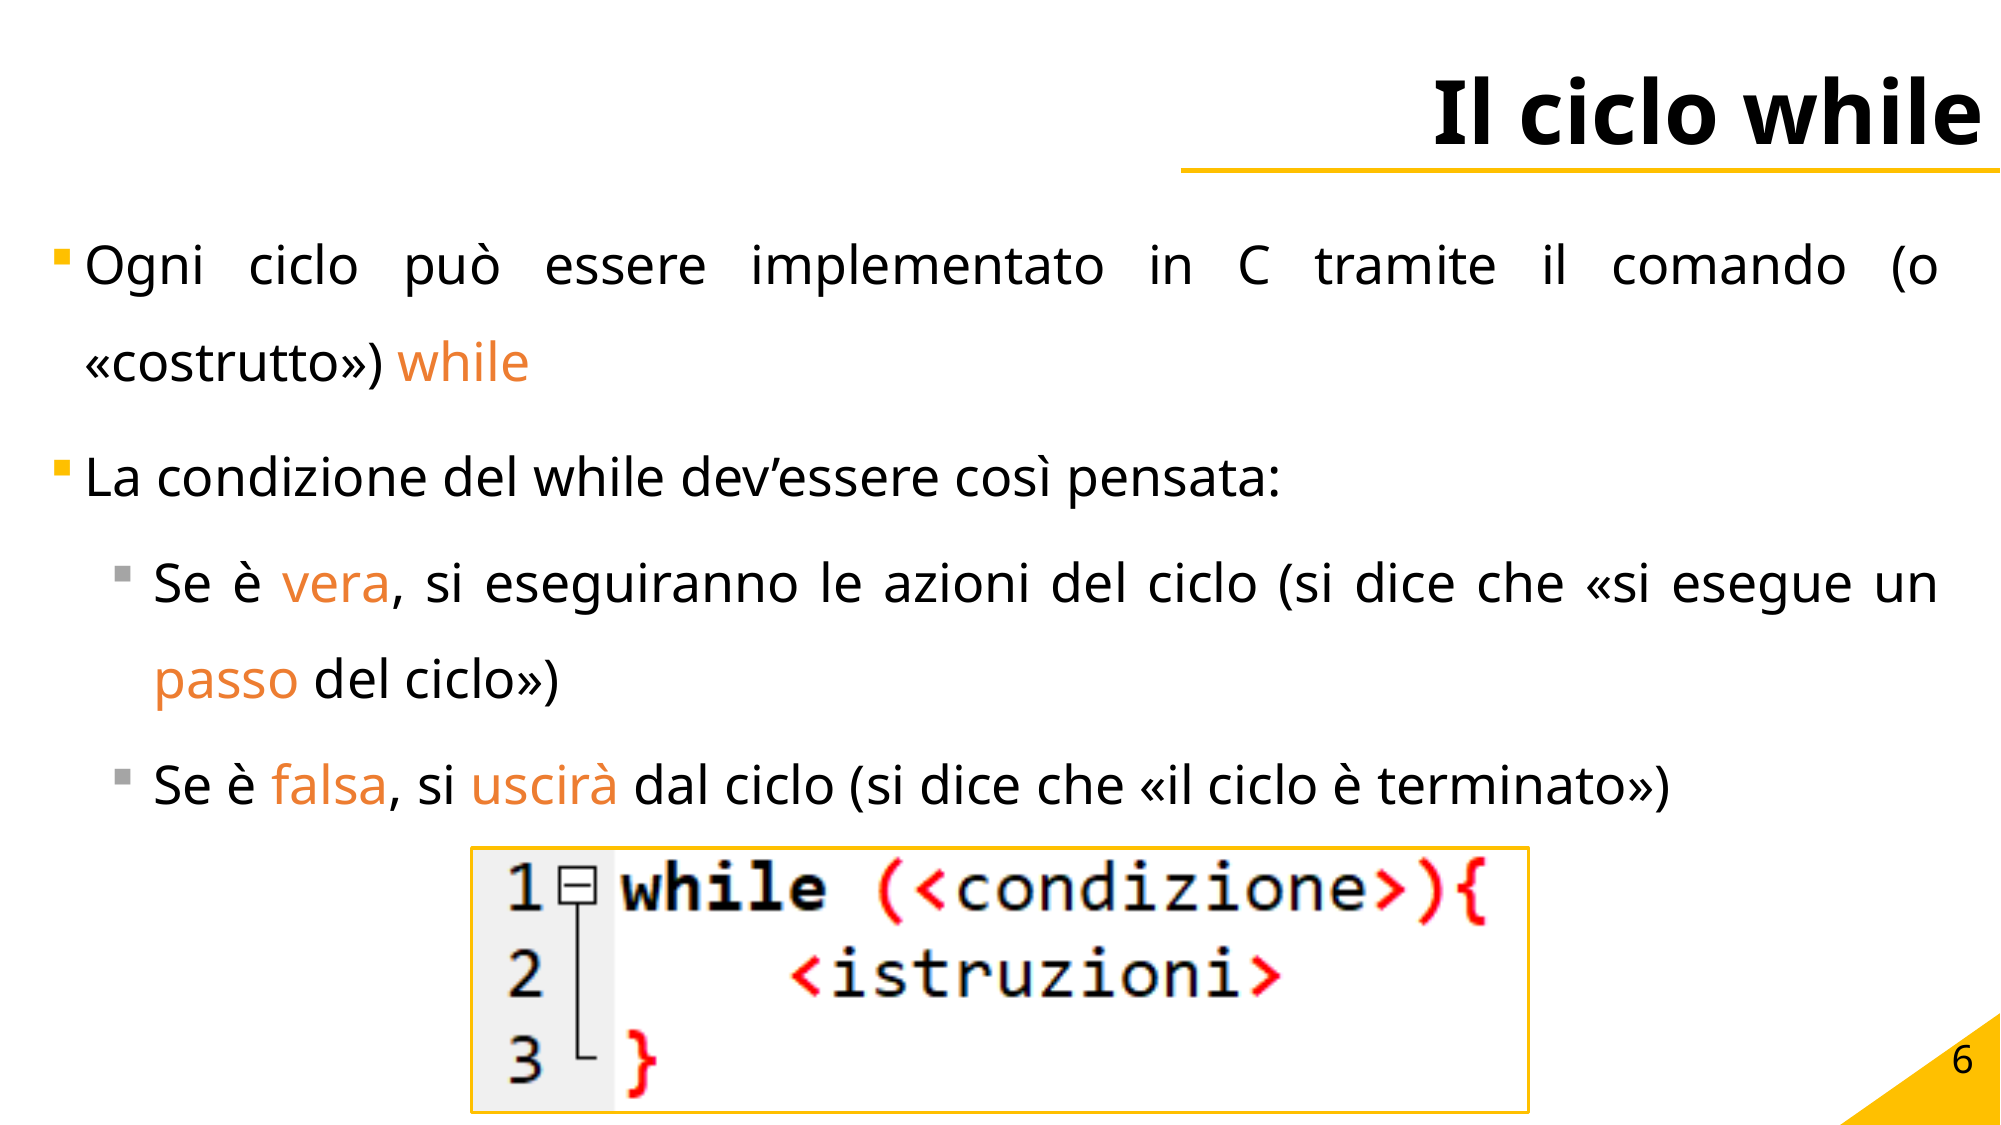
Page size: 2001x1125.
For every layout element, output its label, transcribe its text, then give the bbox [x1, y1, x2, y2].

list Ogni ciclo può essere implementato in C tramite il comando (o «costrutto») while La condizione del while dev’essere così pensata: Se è vera, si eseguiranno le azioni del ciclo (si dice che «si esegue un passo del ciclo») Se è falsa, si uscirà dal ciclo (si dice che «il ciclo è terminato») [34, 191, 1955, 829]
slide_number 6 [1538, 1030, 1989, 1091]
picture [473, 849, 1527, 1111]
title Il ciclo while [0, 59, 2000, 171]
